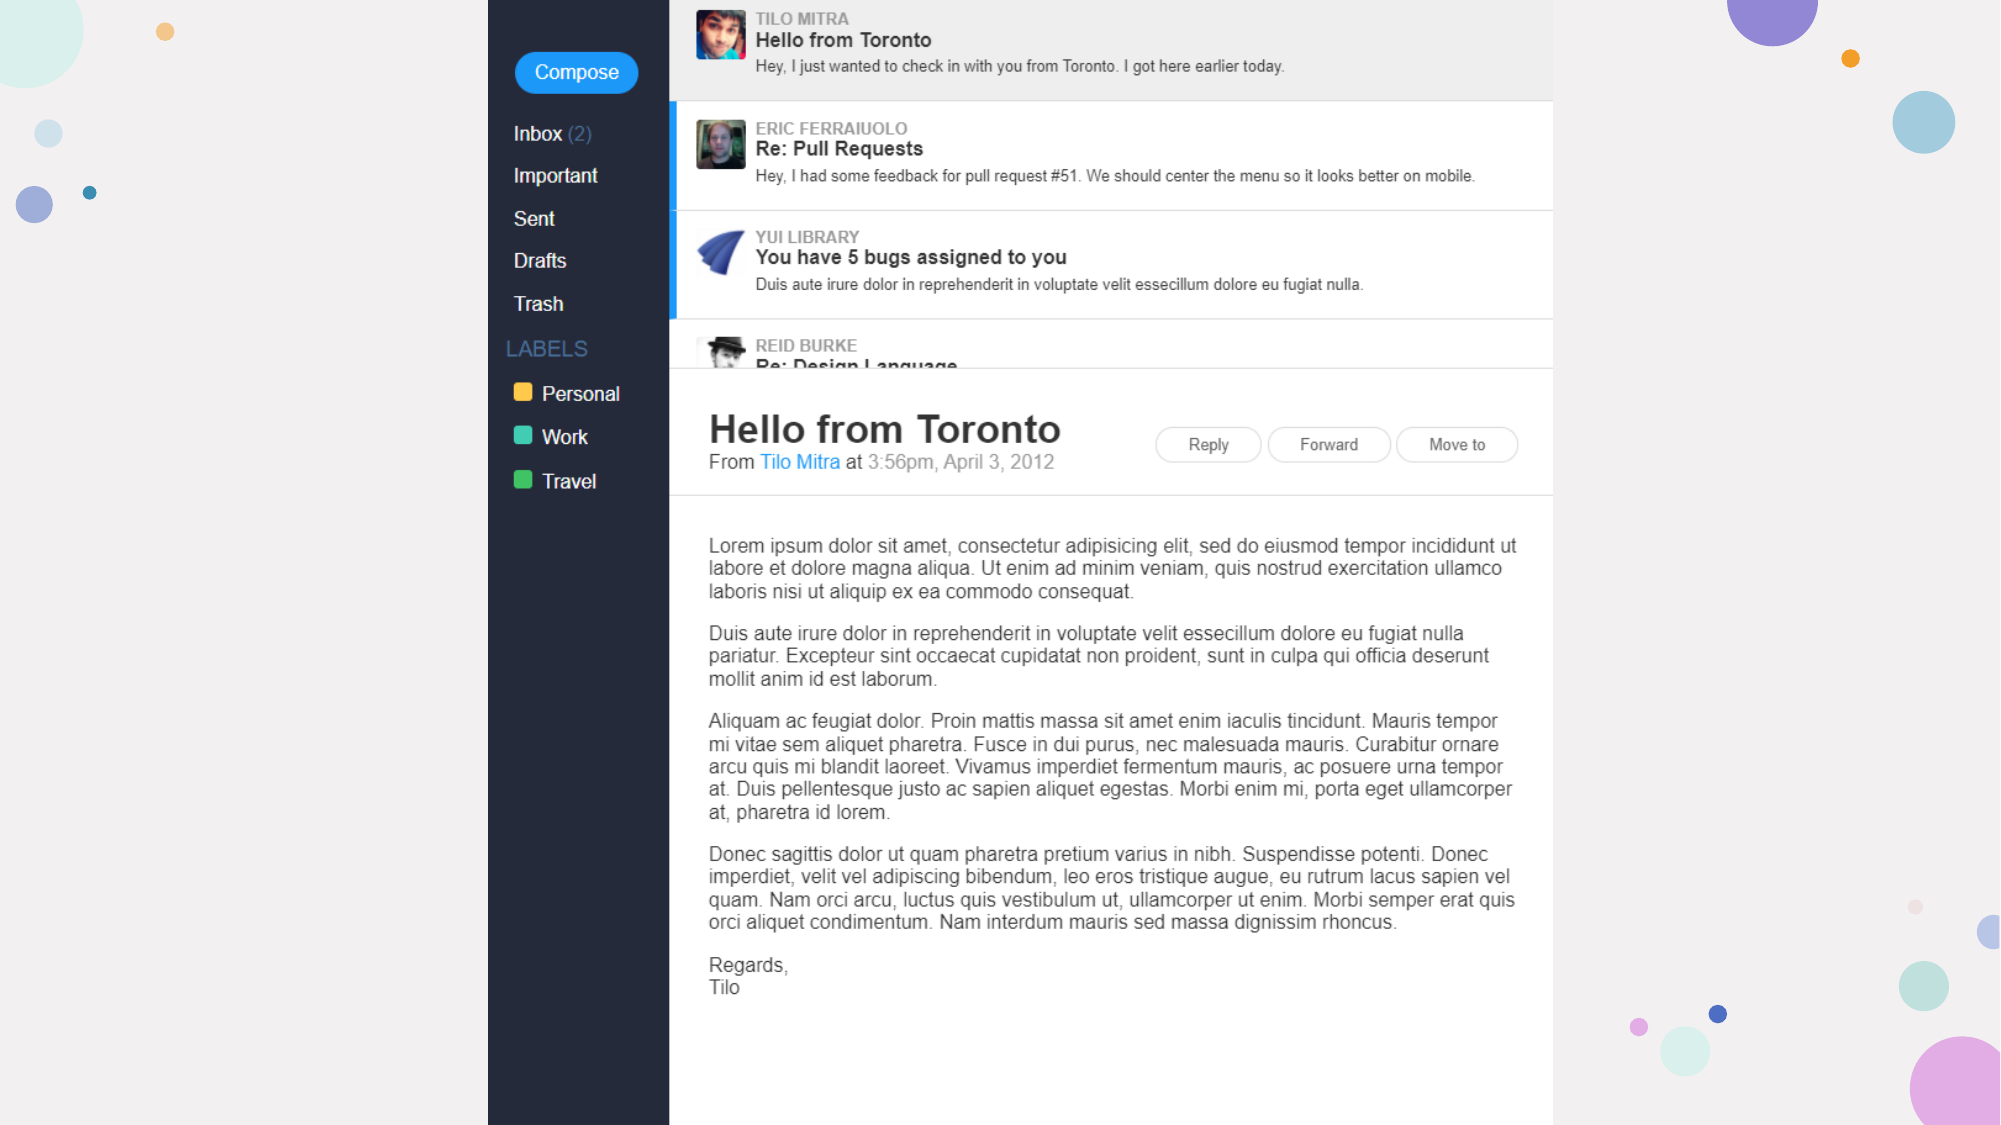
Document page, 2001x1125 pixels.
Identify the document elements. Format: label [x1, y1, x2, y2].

picture [488, 0, 1553, 1125]
